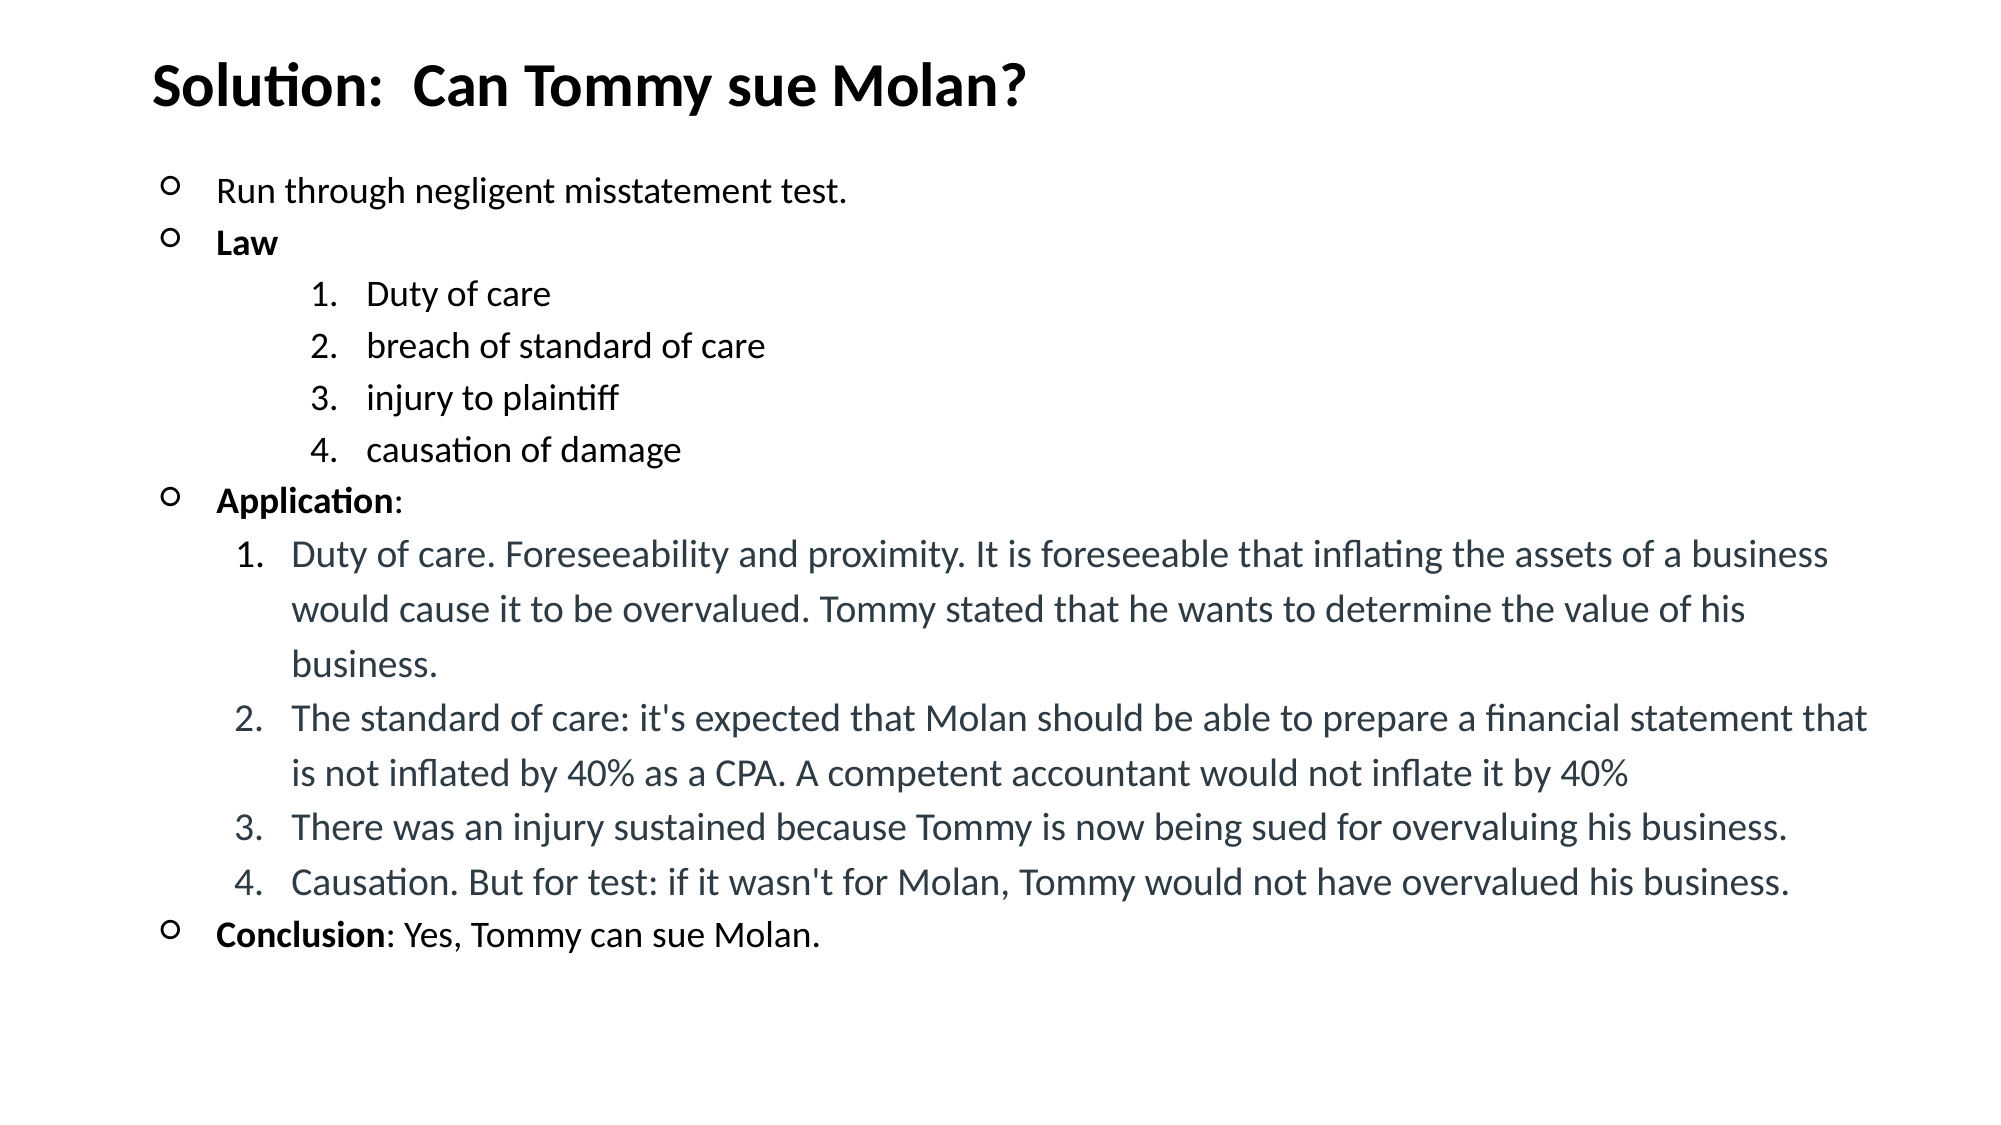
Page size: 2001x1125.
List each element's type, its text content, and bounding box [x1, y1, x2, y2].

list Run through negligent misstatement test. Law Duty of care breach of standard of care injury to plaintiff causation of damage Application: Duty of care. Foreseeability and proximity. It is foreseeable that inflating the assets of a business would cause it to be overvalued. Tommy stated that he wants to determine the value of his business. The standard of care: it's expected that Molan should be able to prepare a financial statement that is not inflated by 40% as a CPA. A competent accountant would not inflate it by 40% There was an injury sustained because Tommy is now being sued for overvaluing his business. Causation. But for test: if it wasn't for Molan, Tommy would not have overvalued his business. Conclusion: Yes, Tommy can sue Molan. [51, 151, 1914, 1073]
text_box Solution: Can Tommy sue Molan? [137, 17, 1735, 218]
